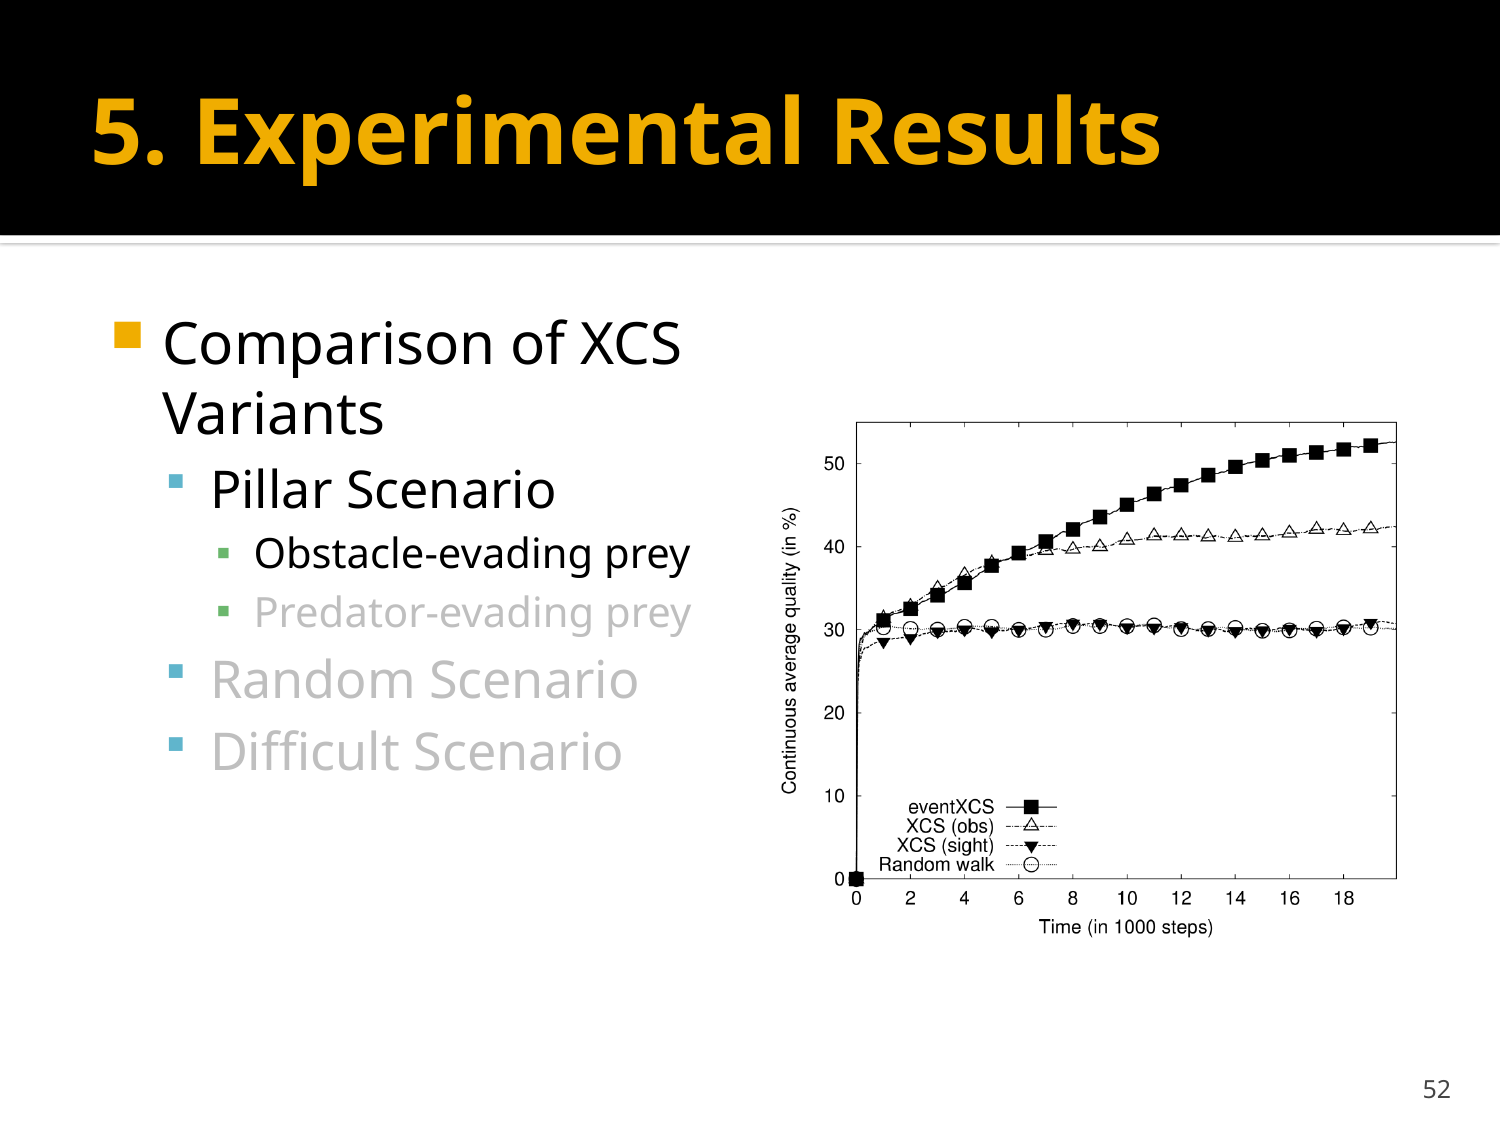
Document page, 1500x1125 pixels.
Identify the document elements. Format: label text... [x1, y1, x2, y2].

title 5. Experimental Results [75, 24, 1425, 231]
slide_number 52 [1345, 1062, 1467, 1108]
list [762, 400, 1425, 940]
list Comparison of XCS Variants Pillar Scenario Obstacle-evading prey Predator-evading prey Random Scenario Difficult Scenario [75, 291, 738, 1050]
